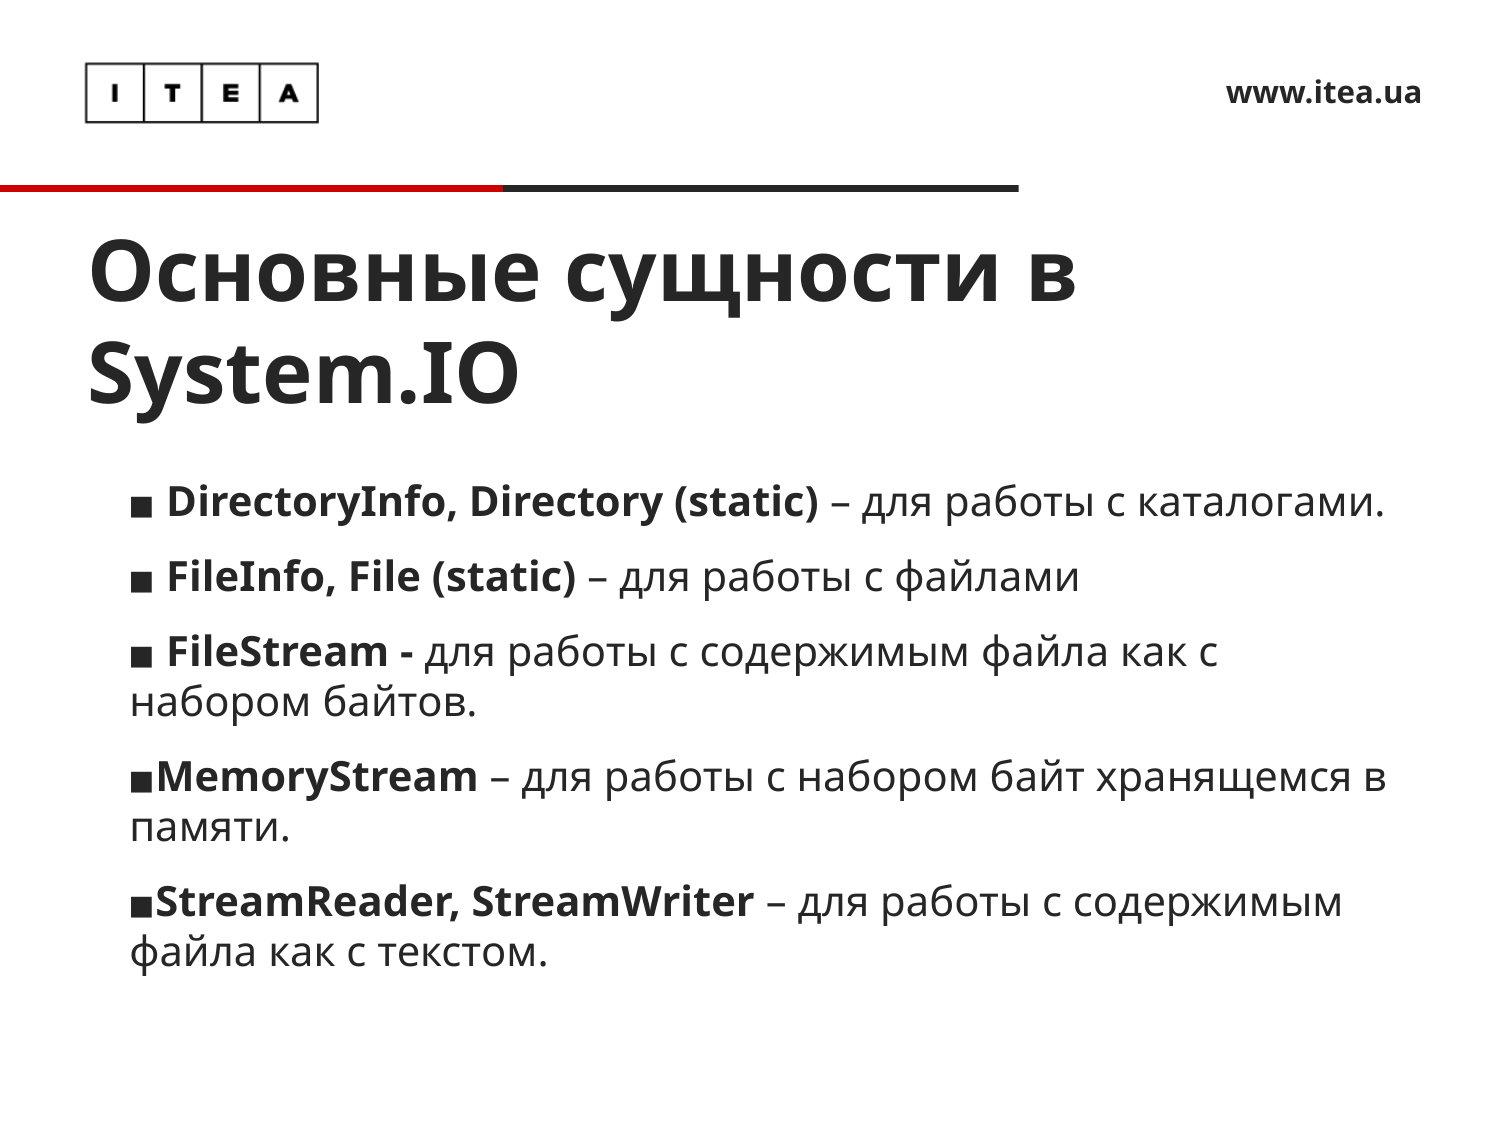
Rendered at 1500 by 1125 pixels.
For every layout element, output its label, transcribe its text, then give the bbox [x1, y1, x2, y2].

title Основные сущности в System.IO [72, 224, 1449, 413]
text_box www.itea.ua [1172, 66, 1477, 115]
text_box DirectoryInfo, Directory (static) – для работы с каталогами. FileInfo, File (static) – для работы с файлами FileStream - для работы с содержимым файла как с набором байтов. MemoryStream – для работы с набором байт хранящемся в памяти. StreamReader, StreamWriter – для работы с содержимым файла как с текстом. [78, 445, 1421, 1005]
text_box [503, 185, 1019, 192]
picture [57, 49, 344, 133]
text_box [0, 185, 503, 192]
